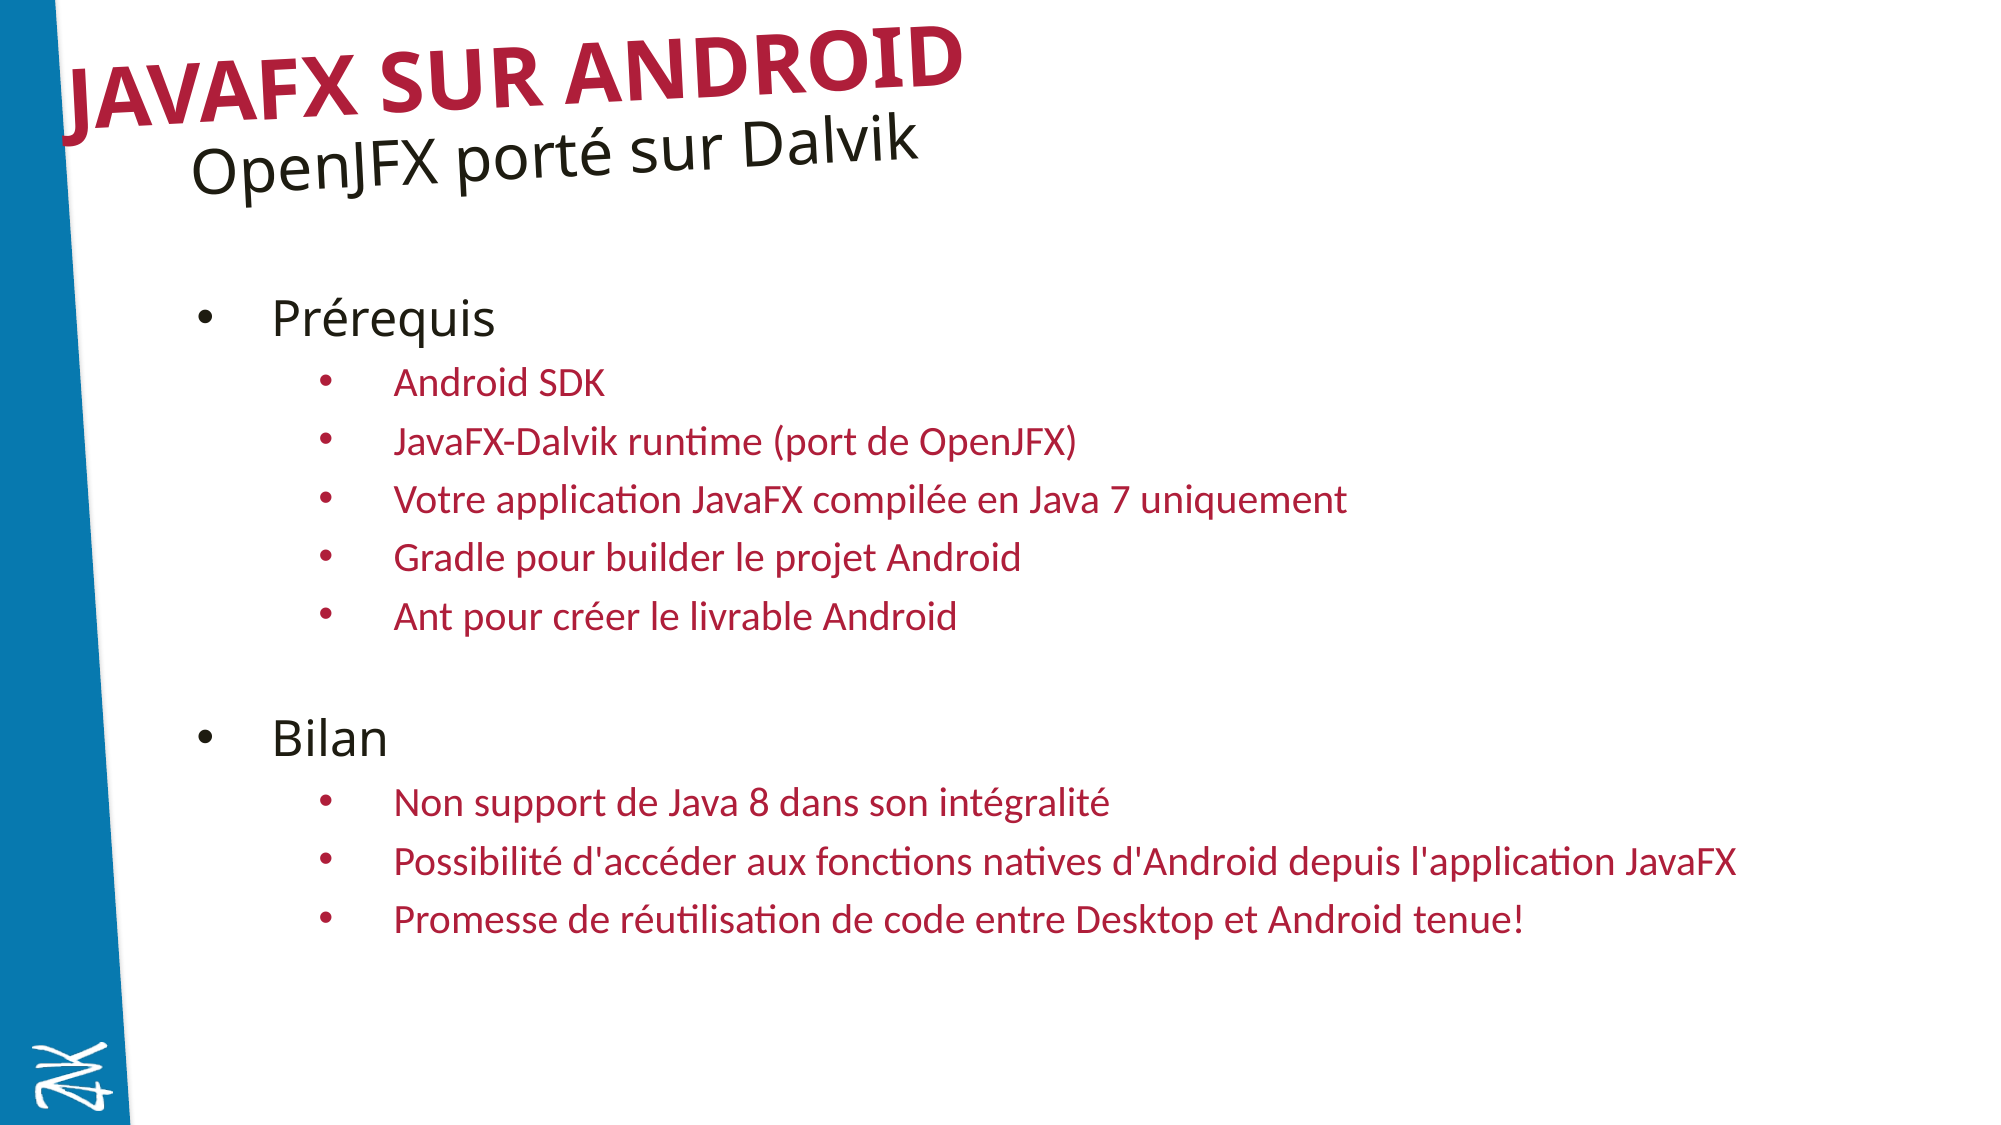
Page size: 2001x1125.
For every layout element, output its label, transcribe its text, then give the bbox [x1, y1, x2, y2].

picture [33, 1043, 112, 1110]
list Prérequis Android SDK JavaFX-Dalvik runtime (port de OpenJFX) Votre application JavaFX compilée en Java 7 uniquement Gradle pour builder le projet Android Ant pour créer le livrable Android Bilan Non support de Java 8 dans son intégralité Possibilité d'accéder aux fonctions natives d'Android depuis l'application JavaFX Promesse de réutilisation de code entre Desktop et Android tenue! [181, 279, 1974, 1085]
title JavaFX sur Android [50, 0, 1369, 160]
list OpenJFX porté sur Dalvik [173, 69, 1272, 237]
